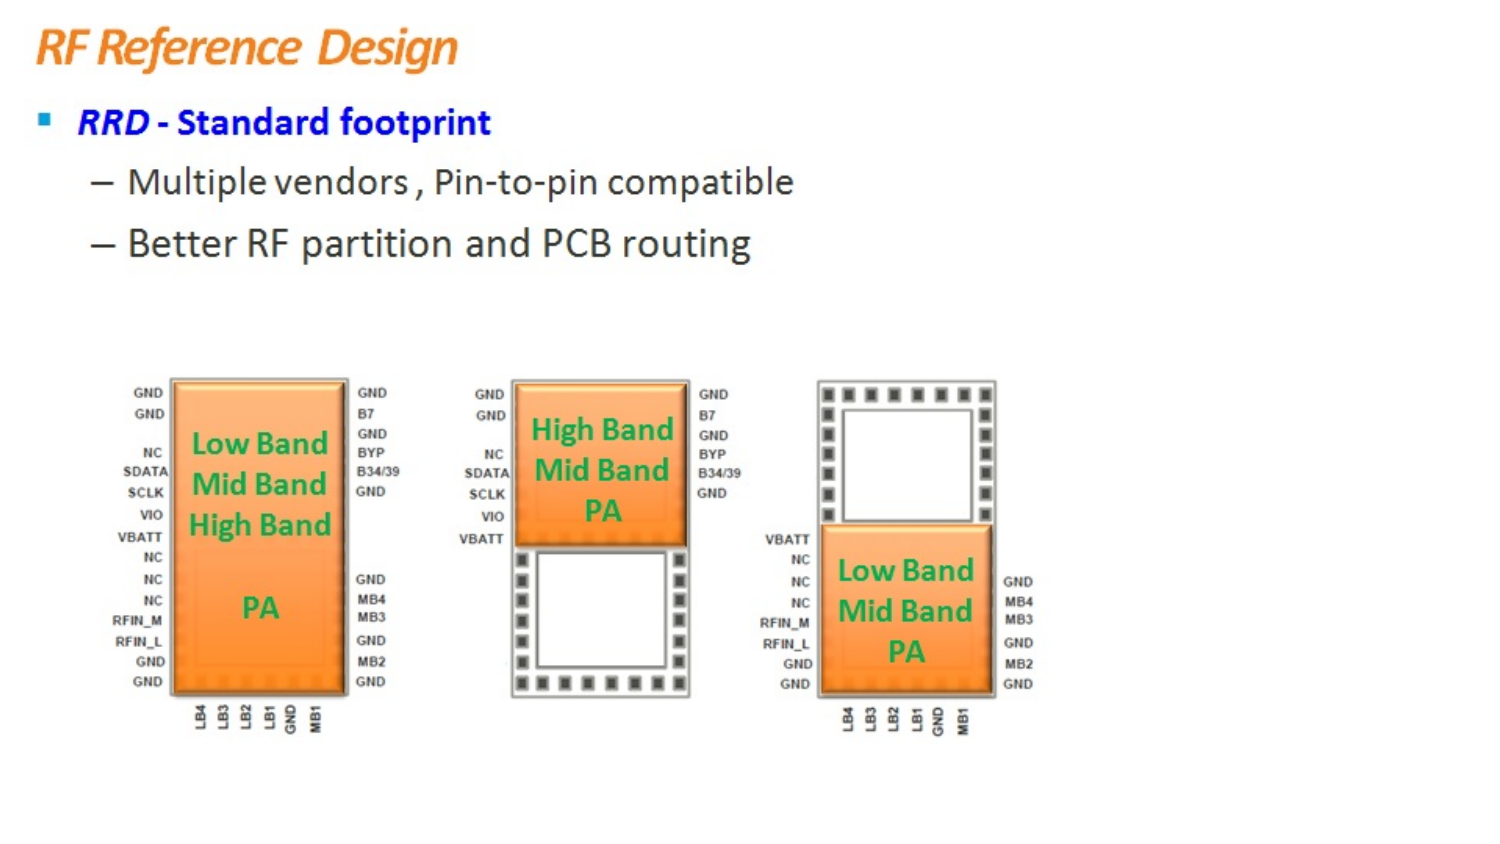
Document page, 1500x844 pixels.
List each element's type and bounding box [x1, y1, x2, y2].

picture [24, 24, 1076, 744]
